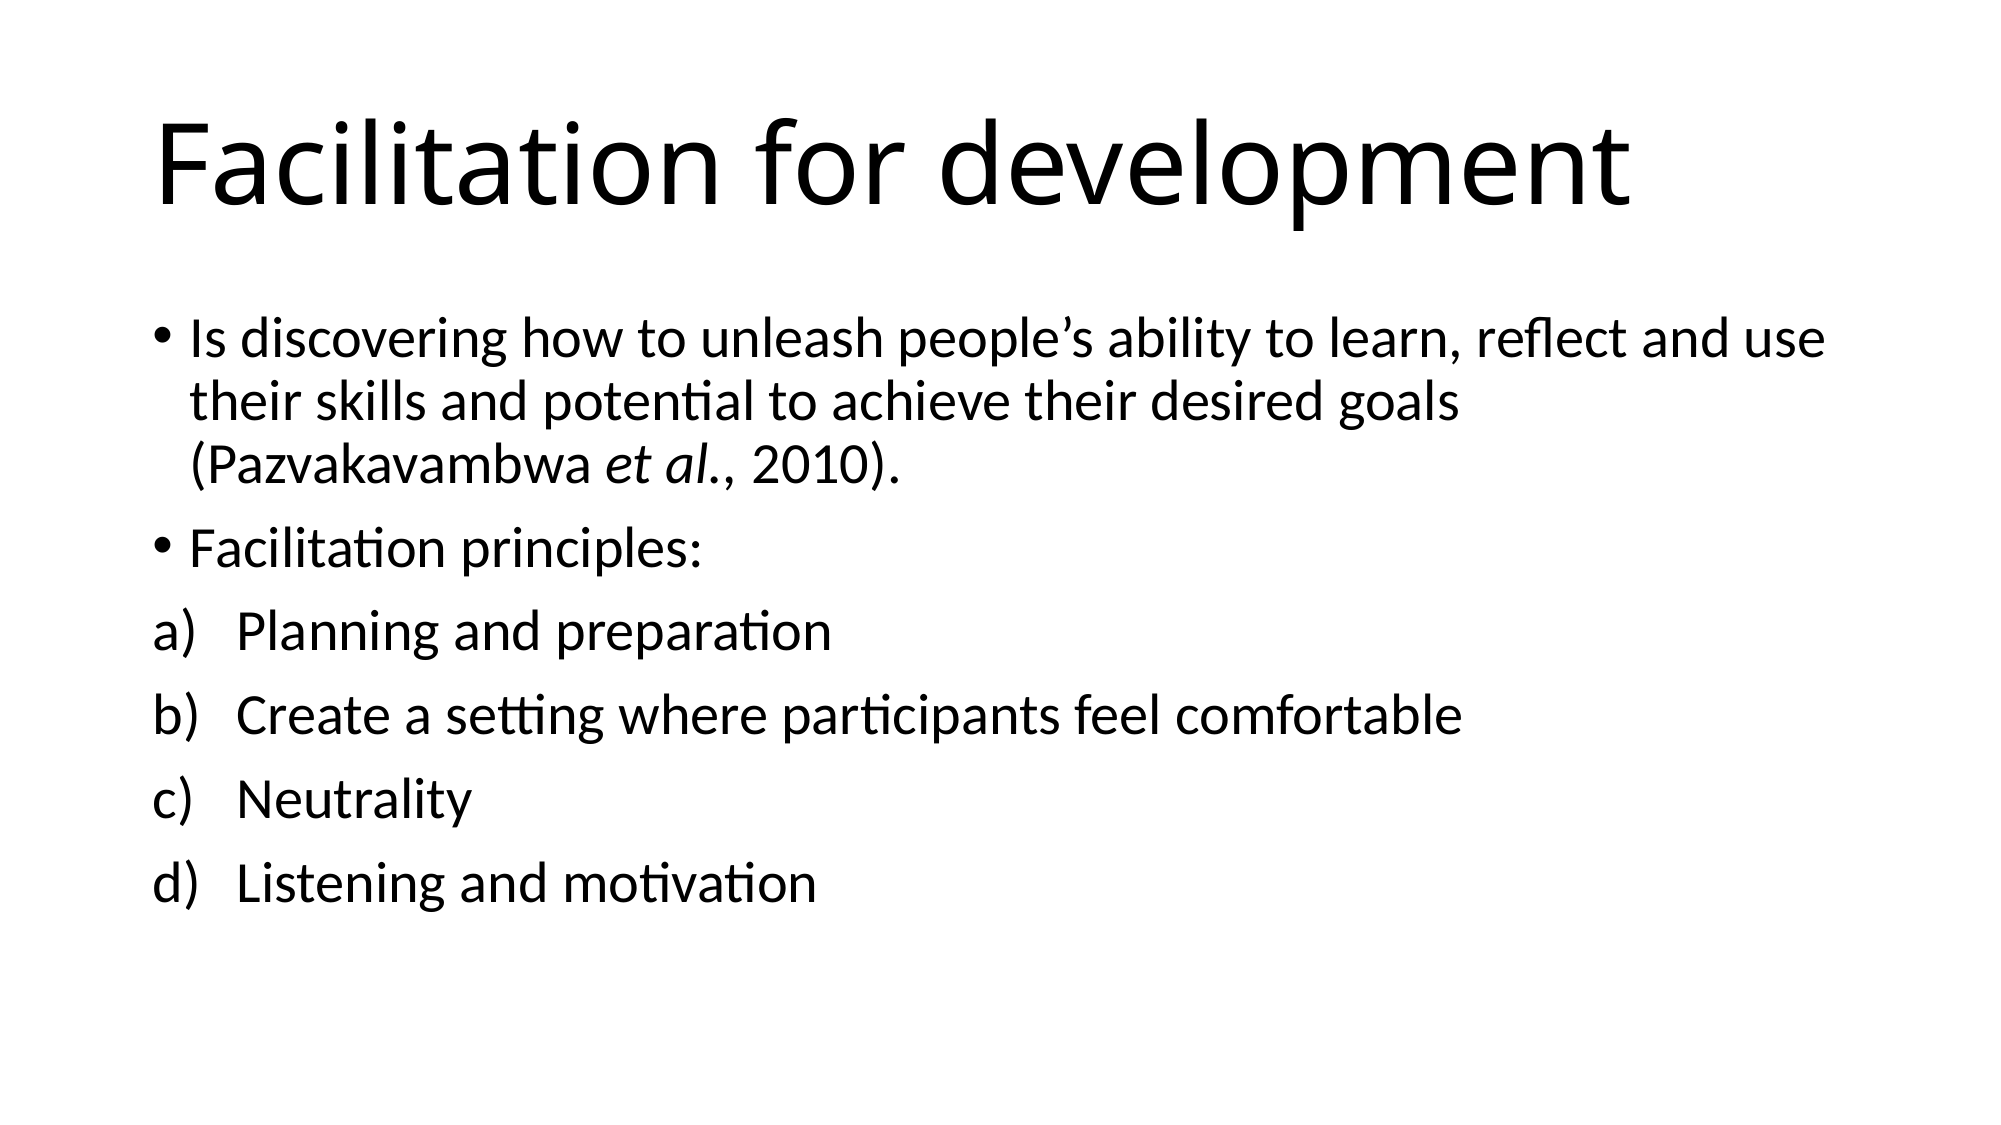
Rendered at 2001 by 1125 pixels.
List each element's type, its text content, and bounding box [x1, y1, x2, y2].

title Facilitation for development [137, 59, 1863, 278]
list Is discovering how to unleash people’s ability to learn, reflect and use their skills and potential to achieve their desired goals (Pazvakavambwa et al., 2010). Facilitation principles: Planning and preparation Create a setting where participants feel comfortable Neutrality Listening and motivation [137, 299, 1863, 1014]
